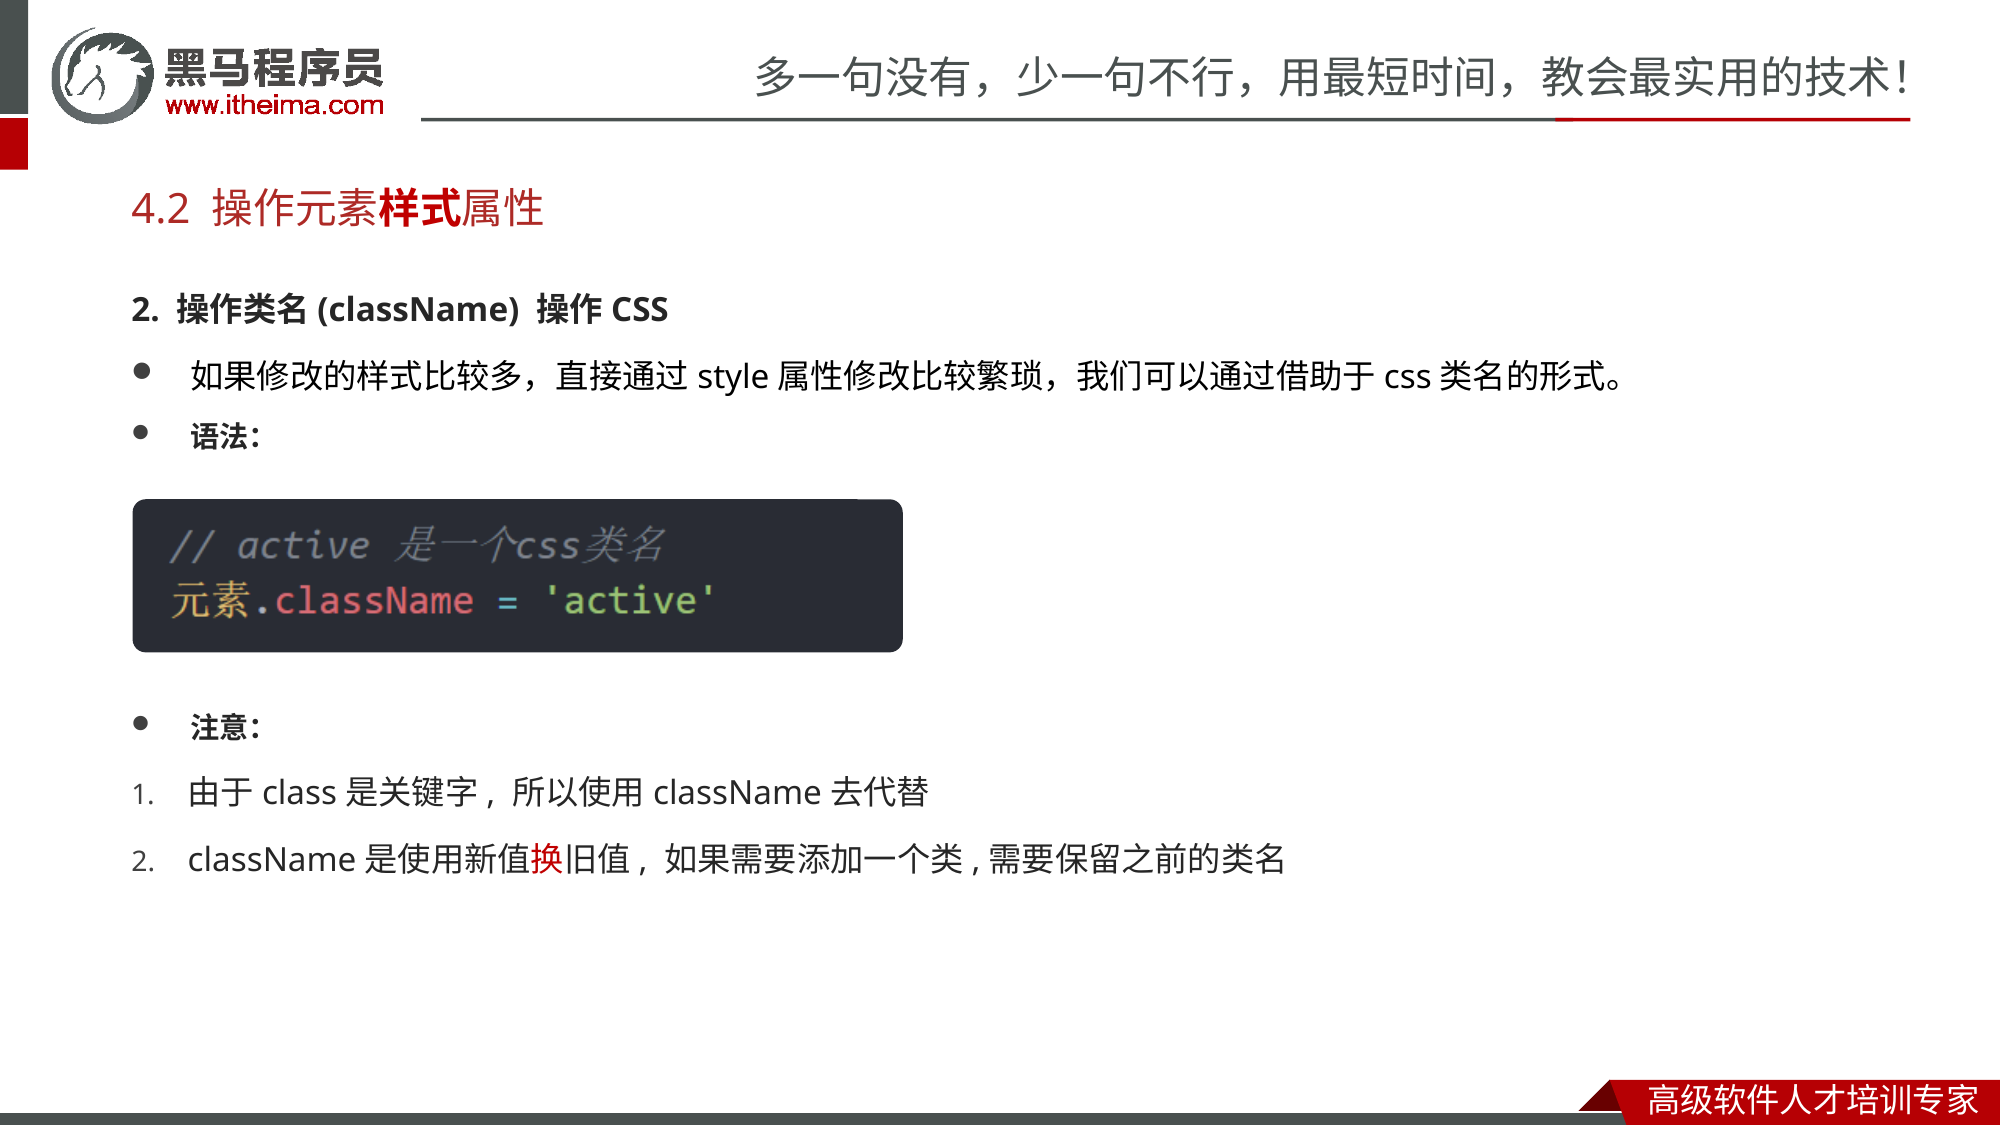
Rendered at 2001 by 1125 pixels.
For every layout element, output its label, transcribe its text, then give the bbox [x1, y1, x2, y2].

list 2. 操作类名(className) 操作CSS 如果修改的样式比较多，直接通过style属性修改比较繁琐，我们可以通过借助于css类名的形式。 语法： 注意： 由于class是关键字, 所以使用className去代替 className是使用新值换旧值, 如果需要添加一个类,需要保留之前的类名 [116, 261, 1876, 1008]
picture [132, 498, 903, 653]
title 4.2 操作元素样式属性 [116, 164, 1880, 250]
picture [50, 26, 384, 125]
